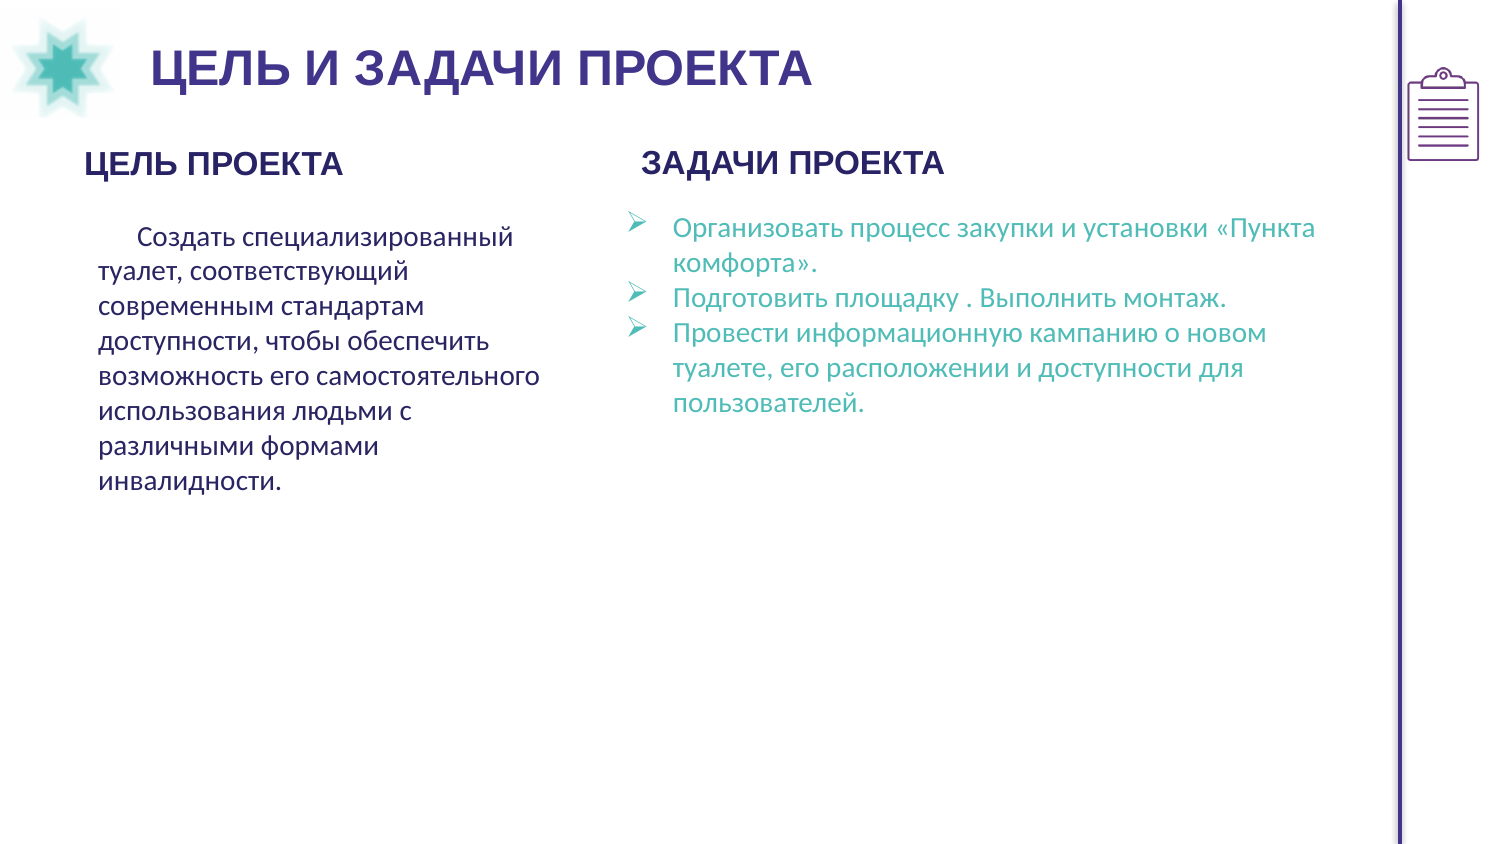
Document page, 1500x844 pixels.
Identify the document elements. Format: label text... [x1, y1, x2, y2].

text_box ЦЕЛЬ ПРОЕКТА [69, 134, 570, 177]
text_box ЗАДАЧИ ПРОЕКТА [626, 133, 1127, 196]
text_box Создать специализированный туалет, соответствующий современным стандартам доступности, чтобы обеспечить возможность его самостоятельного использования людьми с различными формами инвалидности. [83, 209, 574, 720]
picture [0, 8, 120, 118]
text_box ЦЕЛЬ И ЗАДАЧИ ПРОЕКТА [135, 28, 1136, 114]
picture [1395, 67, 1490, 161]
text_box Организовать процесс закупки и установки «Пункта комфорта». Подготовить площадку . Выполнить монтаж. Провести информационную кампанию о новом туалете, его расположении и доступности для пользователей. [611, 200, 1361, 461]
